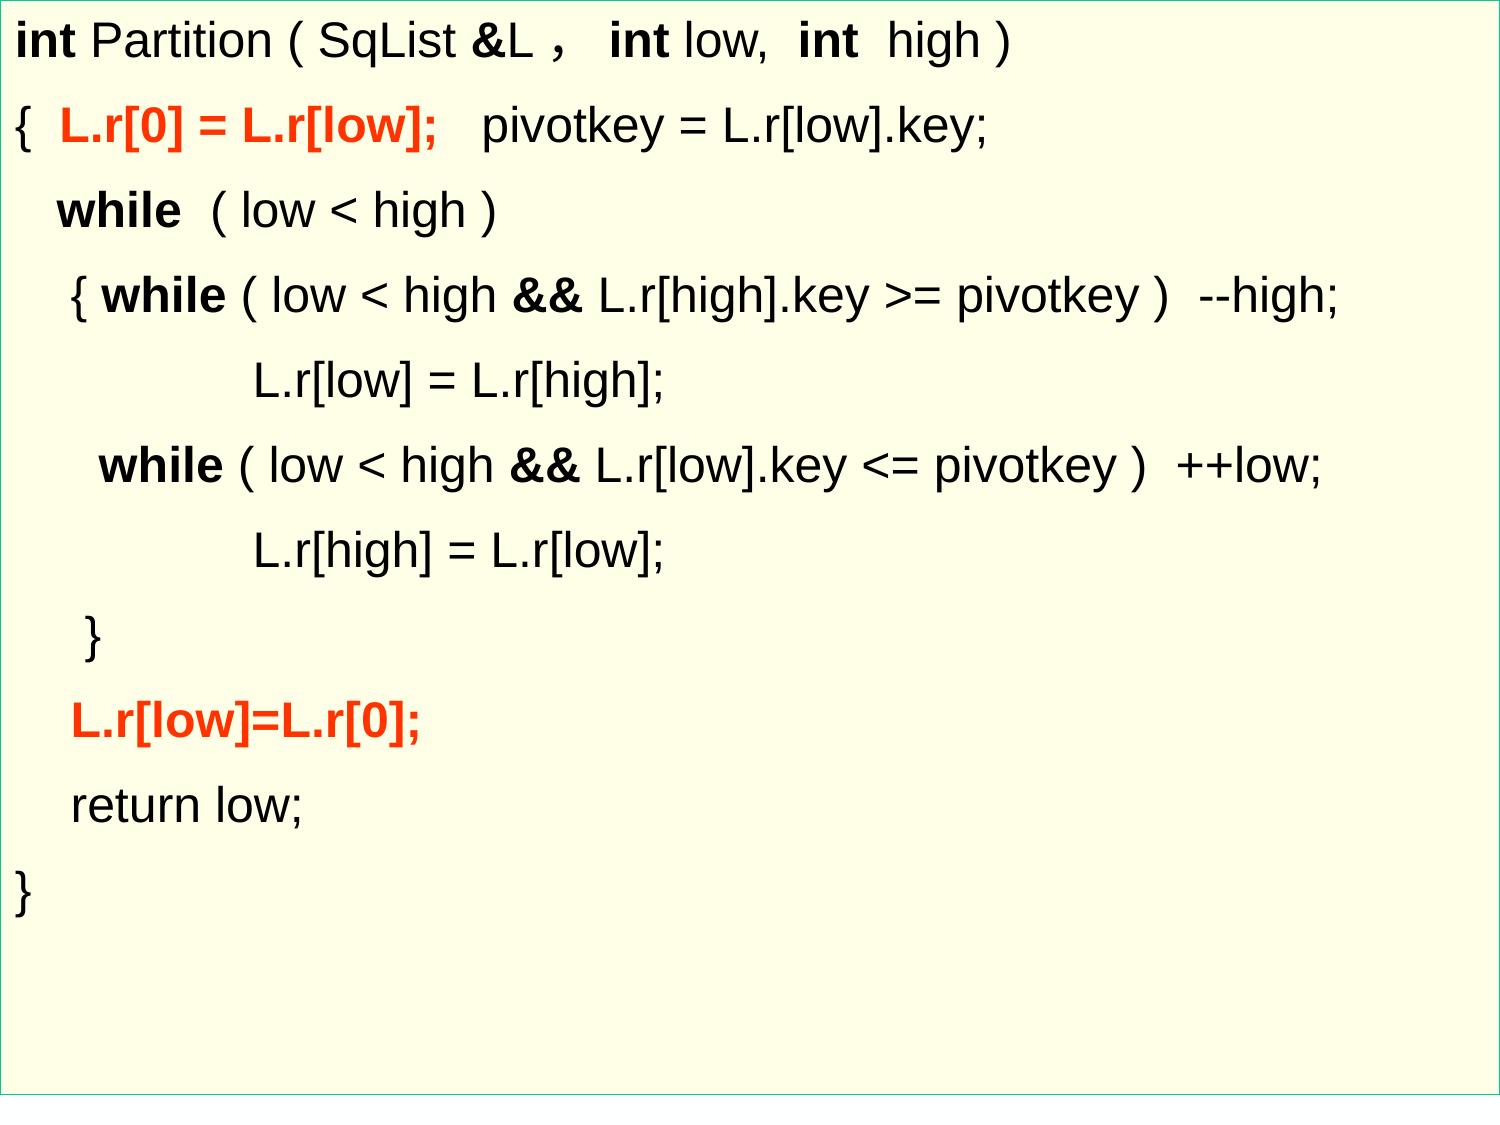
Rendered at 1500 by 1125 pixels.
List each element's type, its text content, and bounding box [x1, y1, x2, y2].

text_box int Partition ( SqList &L，int low, int high ) { L.r[0] = L.r[low]; pivotkey = L.r[low].key; while ( low < high ) { while ( low < high && L.r[high].key >= pivotkey ) --high; L.r[low] = L.r[high]; while ( low < high && L.r[low].key <= pivotkey ) ++low; L.r[high] = L.r[low]; } L.r[low]=L.r[0]; return low; } [0, 0, 1500, 1095]
